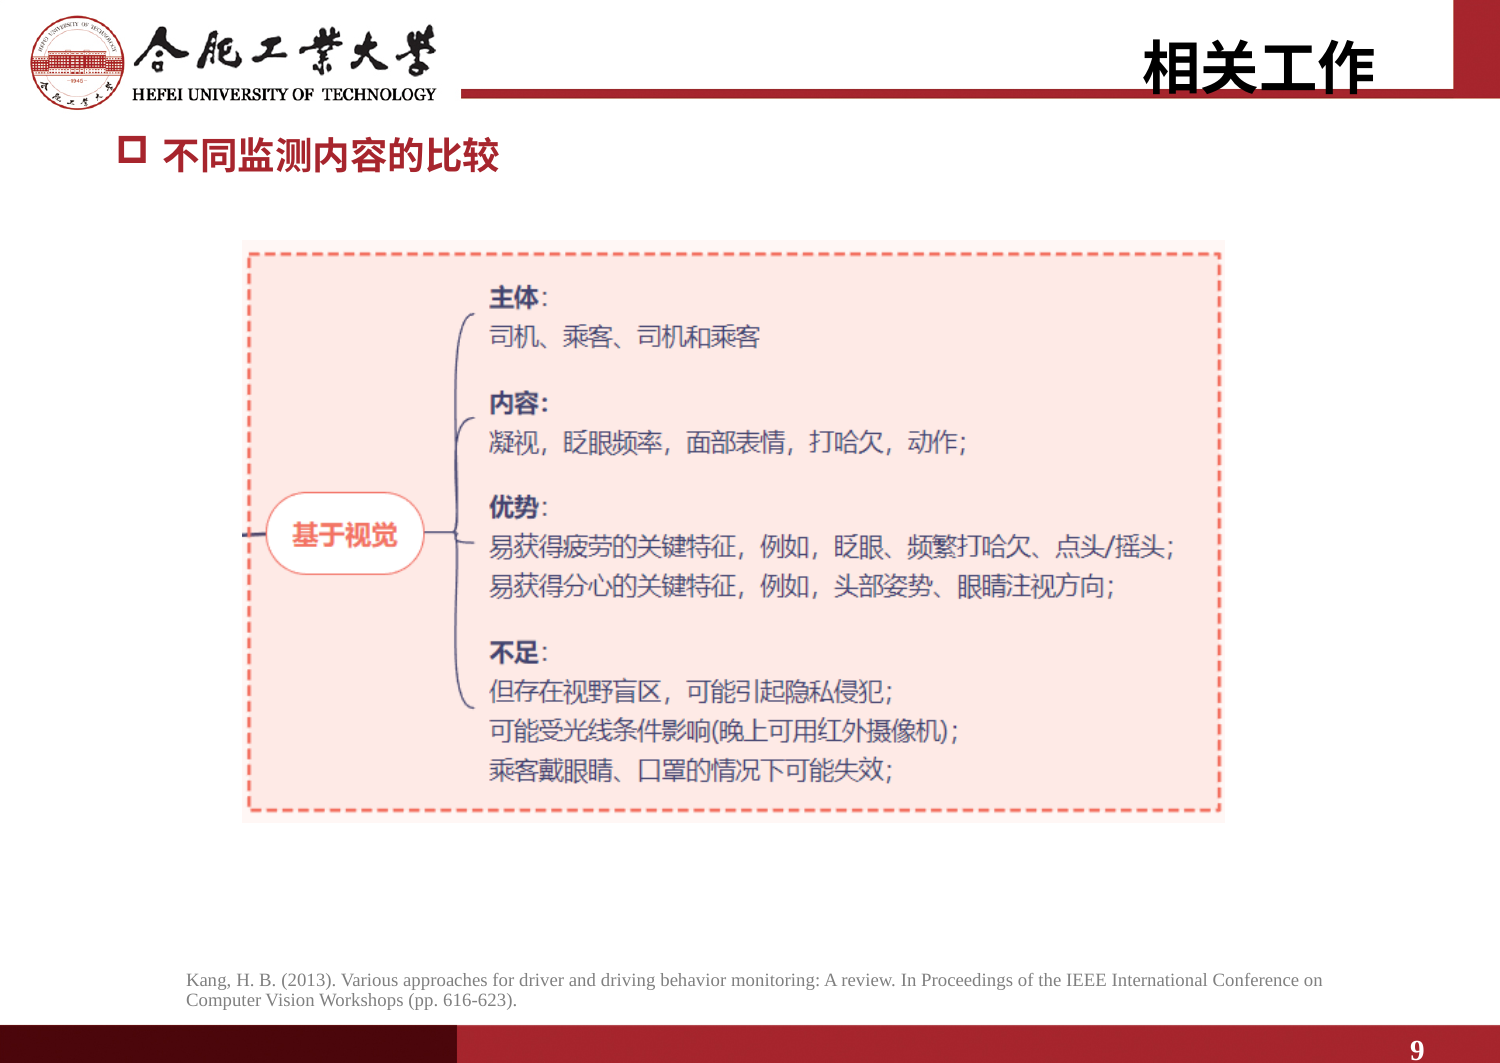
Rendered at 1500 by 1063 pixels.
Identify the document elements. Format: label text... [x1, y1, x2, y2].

picture [0, 0, 1500, 1063]
text_box Kang, H. B. (2013). Various approaches for driver and driving behavior monitoring: A review. In Proceedings of the IEEE International Conference on Computer Vision Workshops (pp. 616-623). [171, 961, 1400, 1018]
text_box 不同监测内容的比较 [100, 124, 1377, 185]
text_box 9 [1395, 1024, 1500, 1063]
text_box 相关工作 [1127, 0, 1435, 109]
